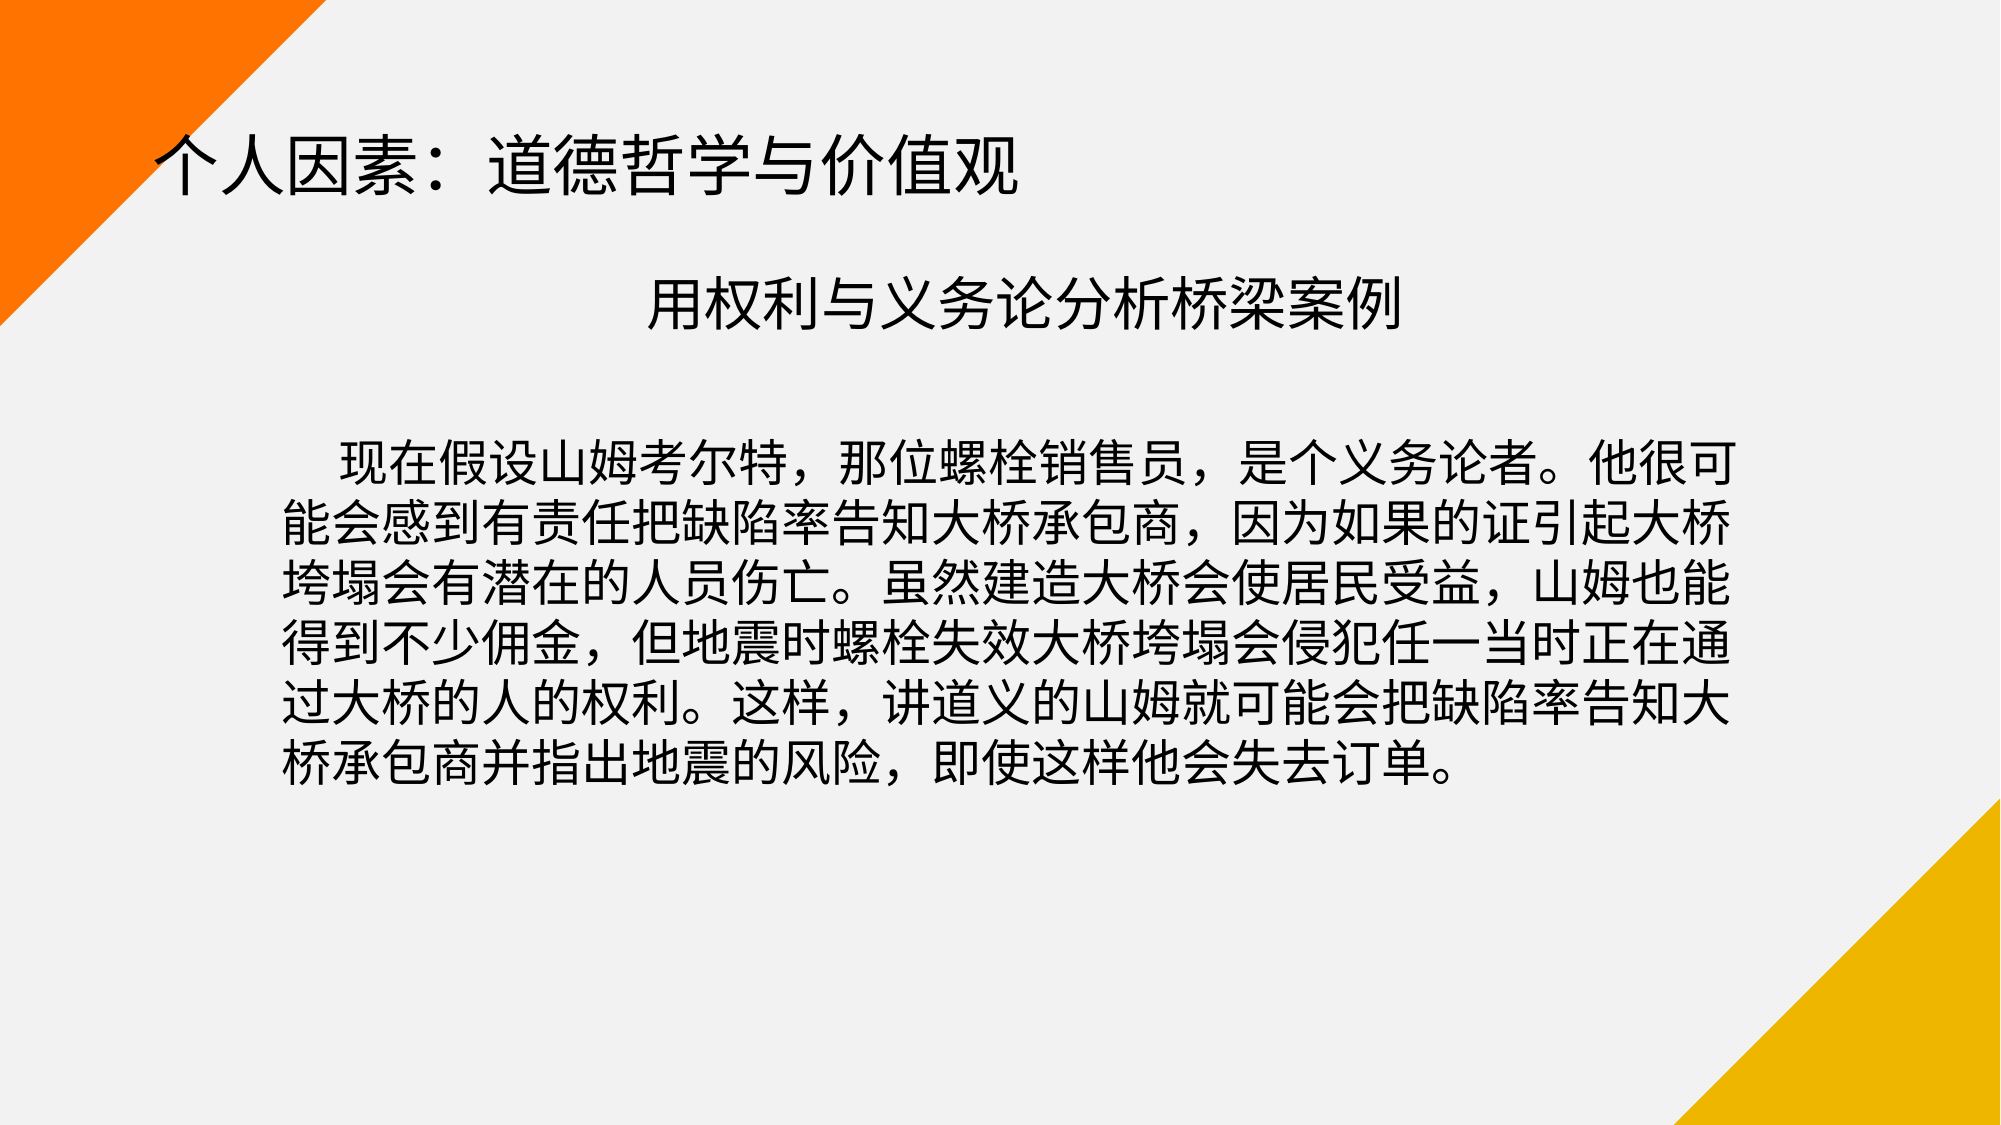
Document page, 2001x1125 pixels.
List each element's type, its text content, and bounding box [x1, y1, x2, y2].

title 个人因素：道德哲学与价值观 [137, 59, 1863, 278]
text_box 现在假设山姆考尔特，那位螺栓销售员，是个义务论者。他很可能会感到有责任把缺陷率告知大桥承包商，因为如果的证引起大桥垮塌会有潜在的人员伤亡。虽然建造大桥会使居民受益，山姆也能得到不少佣金，但地震时螺栓失效大桥垮塌会侵犯任一当时正在通过大桥的人的权利。这样，讲道义的山姆就可能会把缺陷率告知大桥承包商并指出地震的风险，即使这样他会失去订单。 [266, 423, 1757, 799]
text_box 用权利与义务论分析桥梁案例 [162, 240, 1888, 374]
